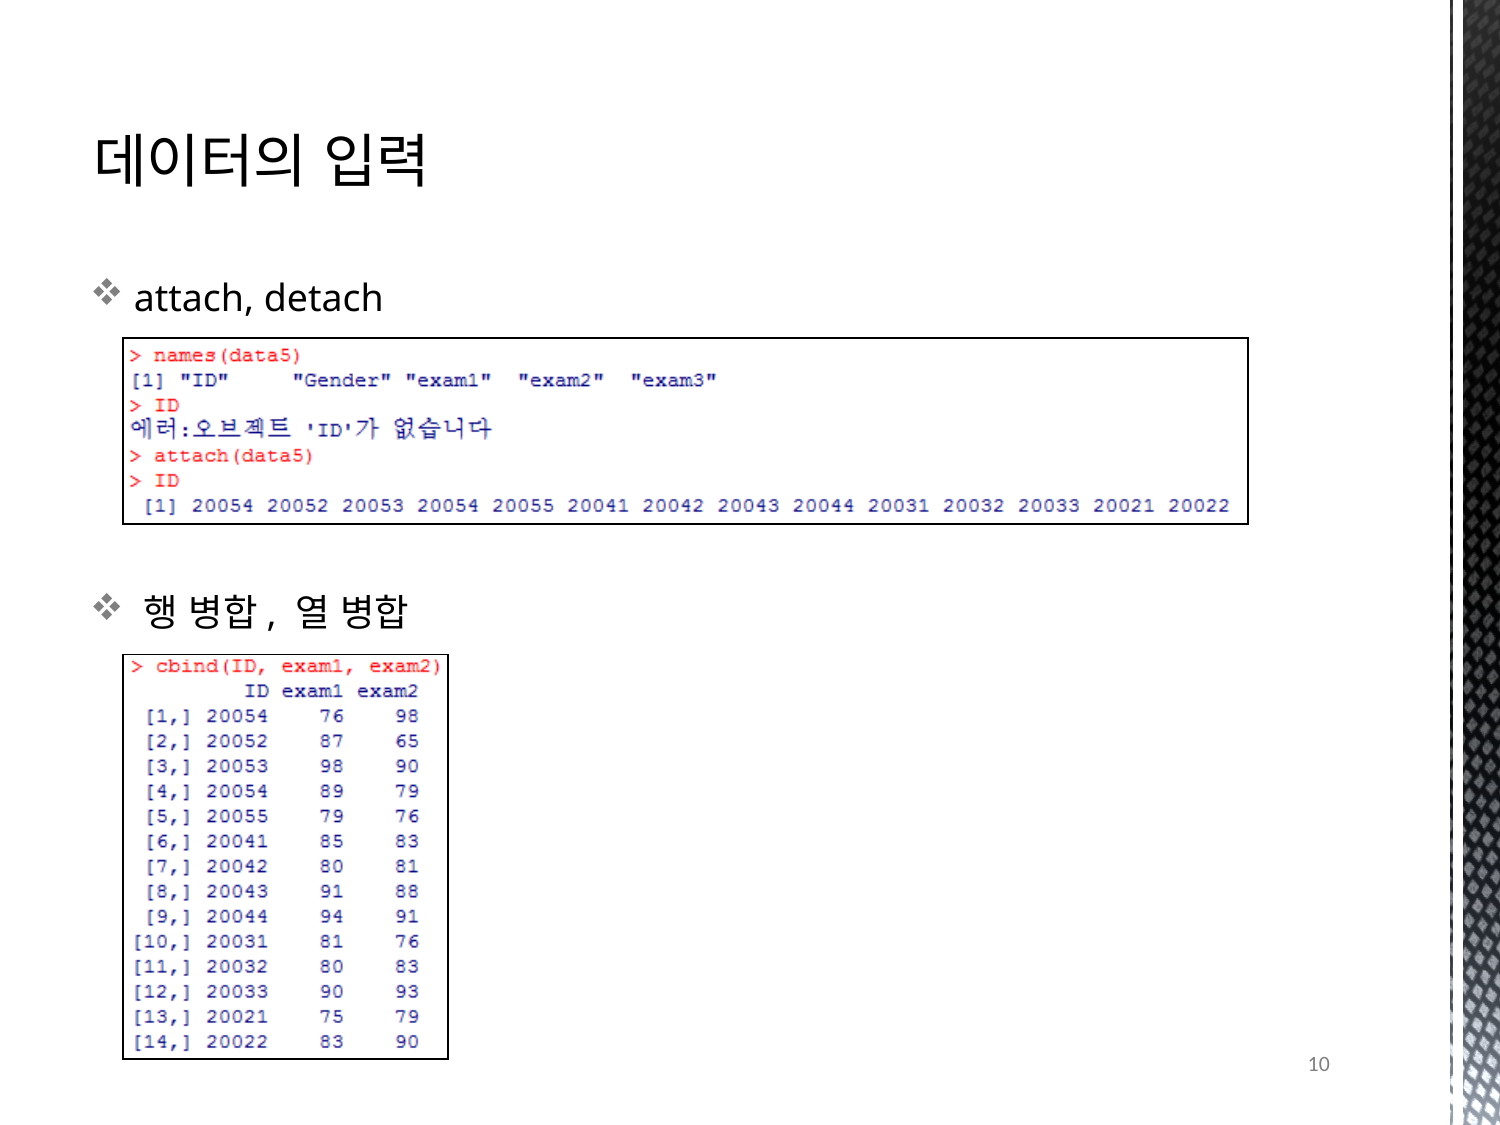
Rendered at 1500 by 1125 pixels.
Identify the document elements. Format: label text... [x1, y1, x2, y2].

picture [1447, 0, 1500, 1125]
slide_number 10 [1275, 1050, 1363, 1075]
title 데이터의 입력 [78, 75, 1388, 244]
picture [123, 338, 1248, 524]
list attach, detach 행 병합, 열 병합 [75, 266, 1388, 1013]
picture [123, 654, 448, 1059]
